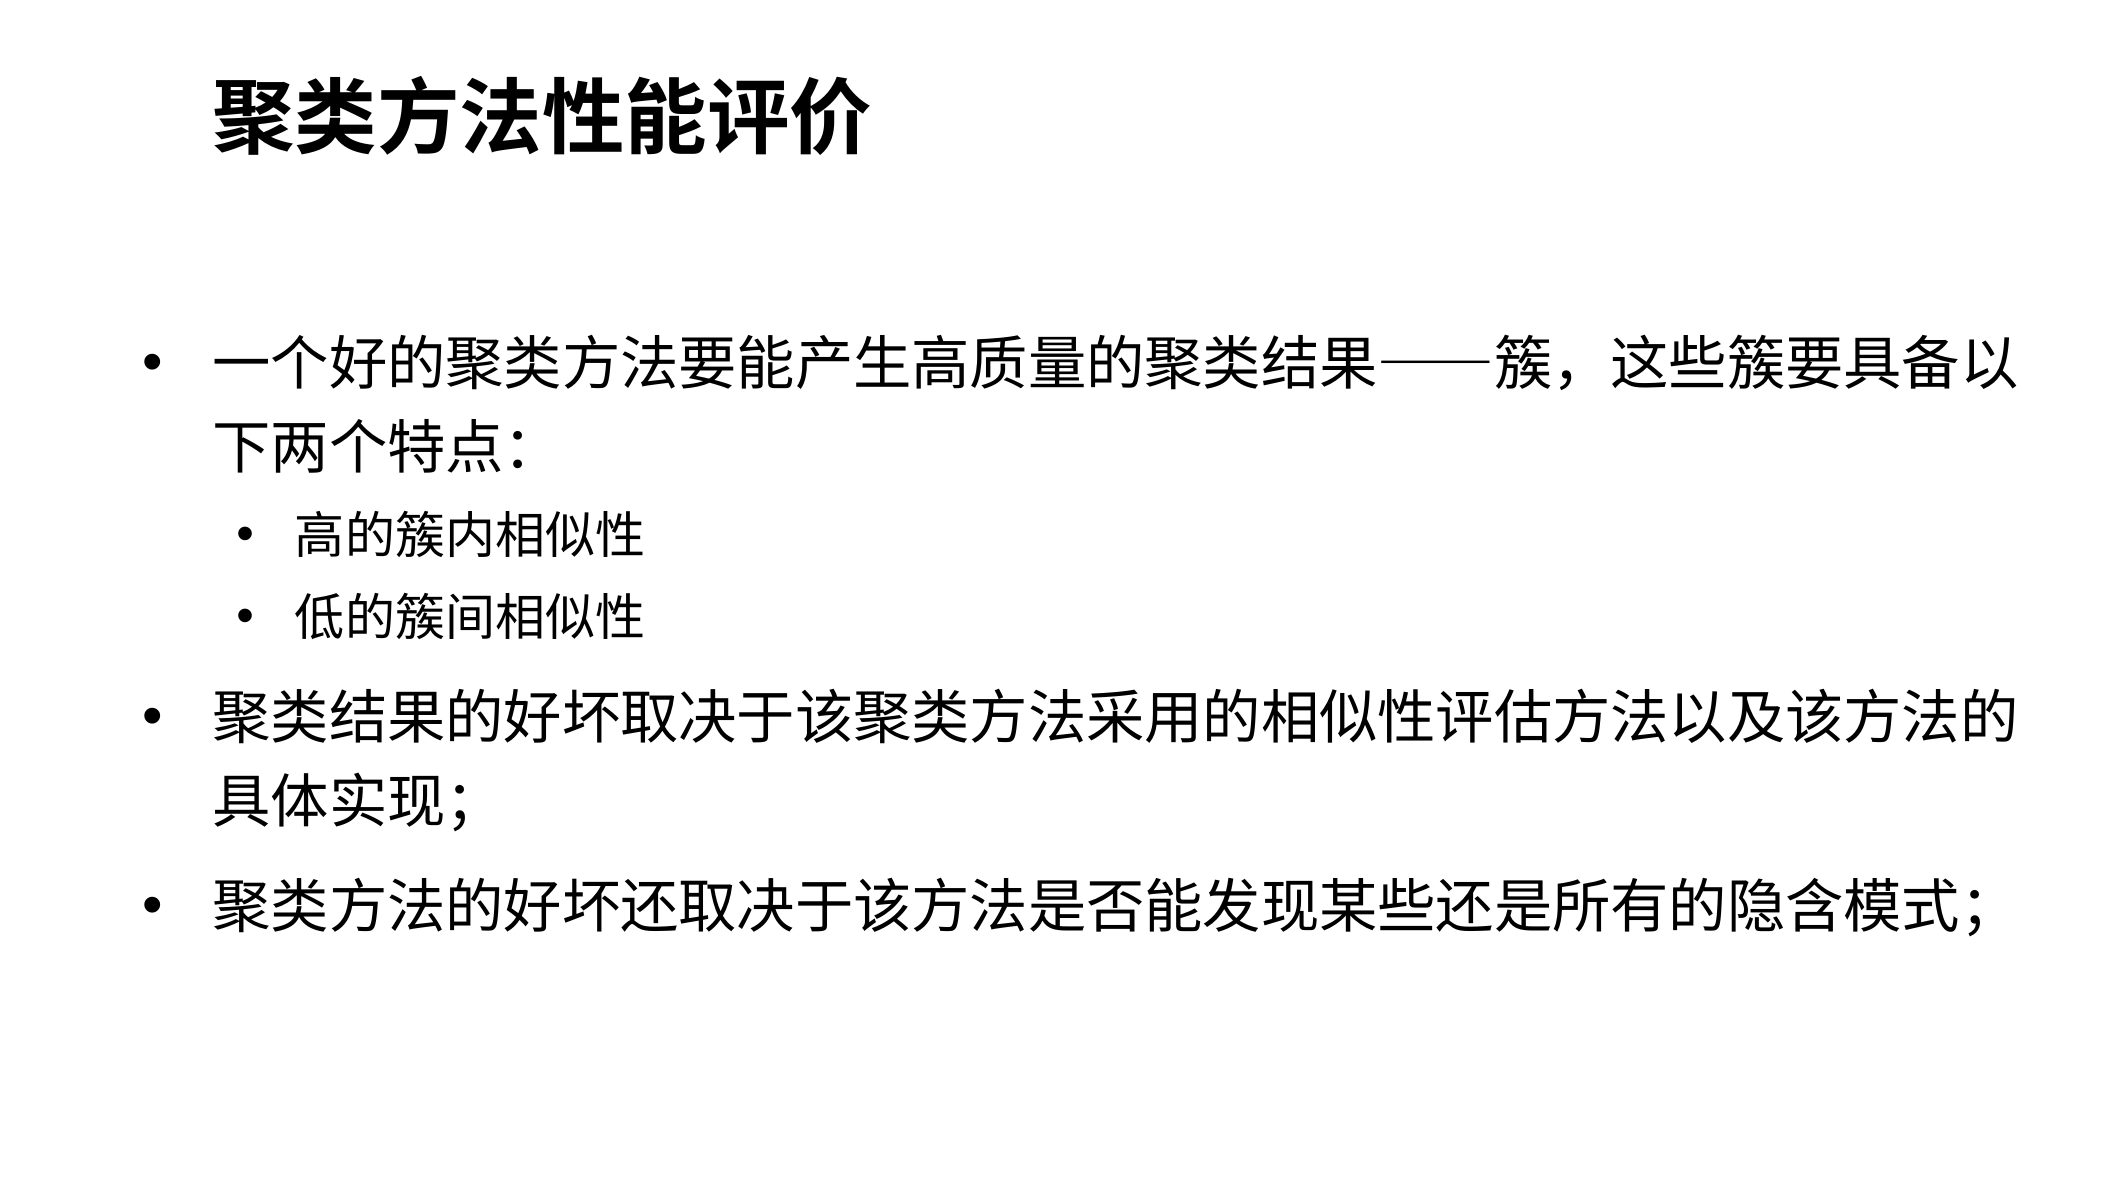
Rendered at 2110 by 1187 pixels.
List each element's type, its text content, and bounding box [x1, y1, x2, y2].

title 聚类方法性能评价 [193, 65, 1877, 175]
list 一个好的聚类方法要能产生高质量的聚类结果——簇，这些簇要具备以下两个特点： 高的簇内相似性 低的簇间相似性 聚类结果的好坏取决于该聚类方法采用的相似性评估方法以及该方法的具体实现； 聚类方法的好坏还取决于该方法是否能发现某些还是所有的隐含模式； [123, 303, 2040, 1069]
